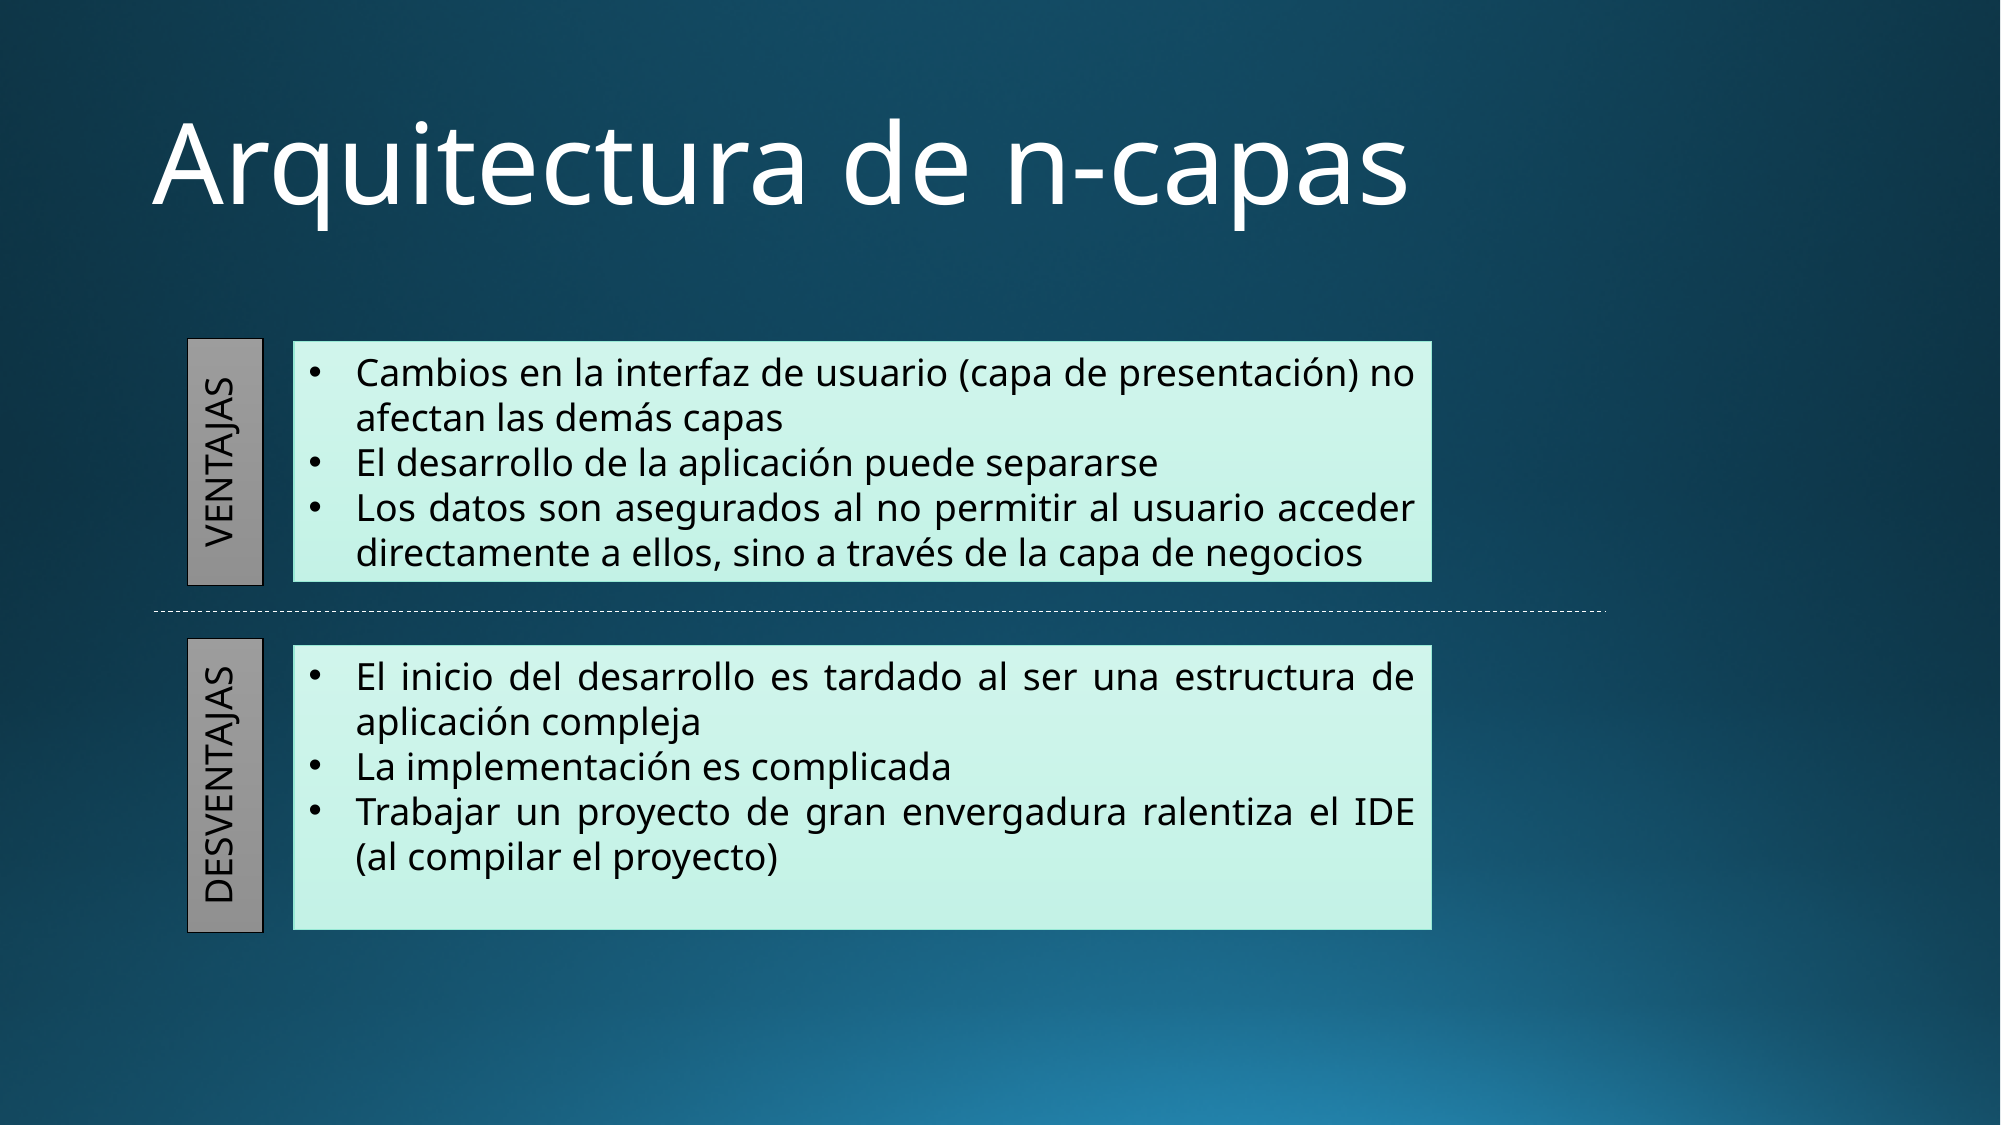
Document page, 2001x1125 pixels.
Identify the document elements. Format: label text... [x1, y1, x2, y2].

title Arquitectura de n-capas [137, 59, 1863, 278]
text_box VENTAJAS [187, 338, 264, 586]
text_box DESVENTAJAS [187, 638, 264, 933]
text_box Cambios en la interfaz de usuario (capa de presentación) no afectan las demás capas El desarrollo de la aplicación puede separarse Los datos son asegurados al no permitir al usuario acceder directamente a ellos, sino a través de la capa de negocios [293, 341, 1432, 582]
picture [0, 0, 2001, 1125]
text_box El inicio del desarrollo es tardado al ser una estructura de aplicación compleja La implementación es complicada Trabajar un proyecto de gran envergadura ralentiza el IDE (al compilar el proyecto) [293, 645, 1432, 930]
